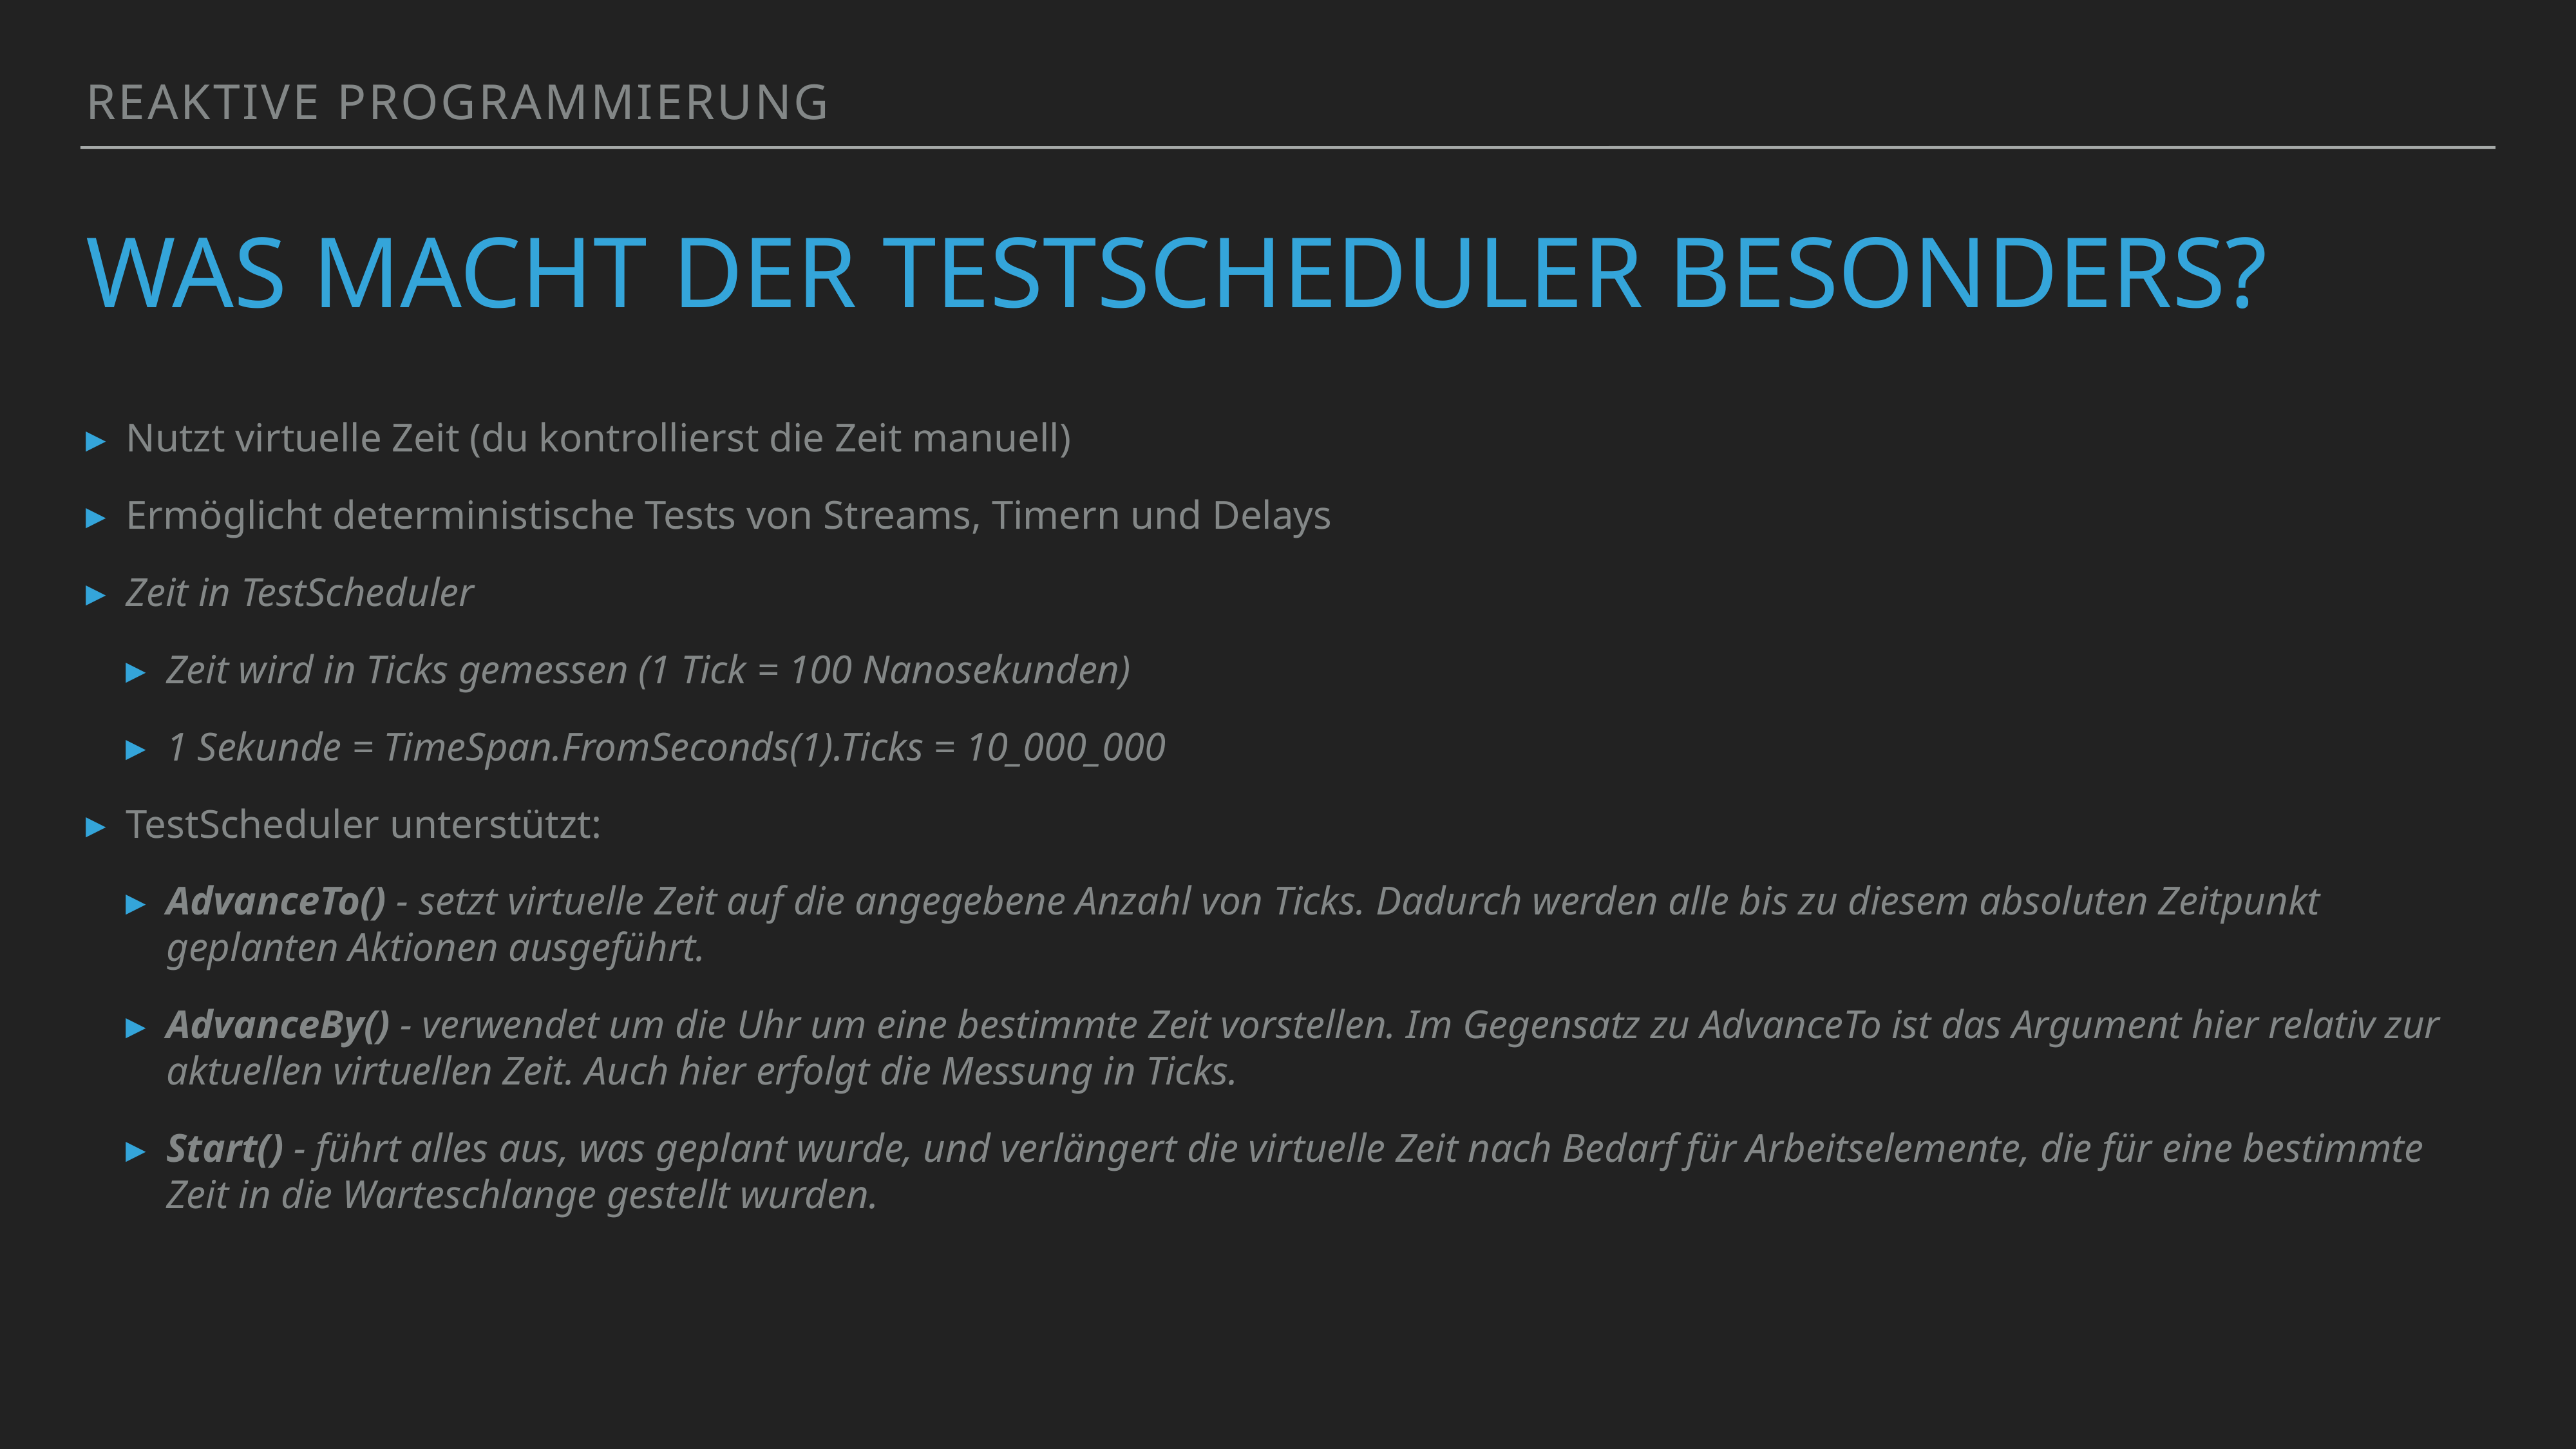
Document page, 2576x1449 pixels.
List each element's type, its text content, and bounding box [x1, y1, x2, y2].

title Was macht der TestScheduler besonders? [80, 227, 2496, 336]
list Reaktive Programmierung [80, 66, 2295, 135]
list Nutzt virtuelle Zeit (du kontrollierst die Zeit manuell) Ermöglicht deterministische Tests von Streams, Timern und Delays Zeit in TestScheduler Zeit wird in Ticks gemessen (1 Tick = 100 Nanosekunden) 1 Sekunde = TimeSpan.FromSeconds(1).Ticks = 10_000_000 TestScheduler unterstützt: AdvanceTo() - setzt virtuelle Zeit auf die angegebene Anzahl von Ticks. Dadurch werden alle bis zu diesem absoluten Zeitpunkt geplanten Aktionen ausgeführt. AdvanceBy() - verwendet um die Uhr um eine bestimmte Zeit vorstellen. Im Gegensatz zu AdvanceTo ist das Argument hier relativ zur aktuellen virtuellen Zeit. Auch hier erfolgt die Messung in Ticks. Start() - führt alles aus, was geplant wurde, und verlängert die virtuelle Zeit nach Bedarf für Arbeitselemente, die für eine bestimmte Zeit in die Warteschlange gestellt wurden. [80, 407, 2496, 1316]
